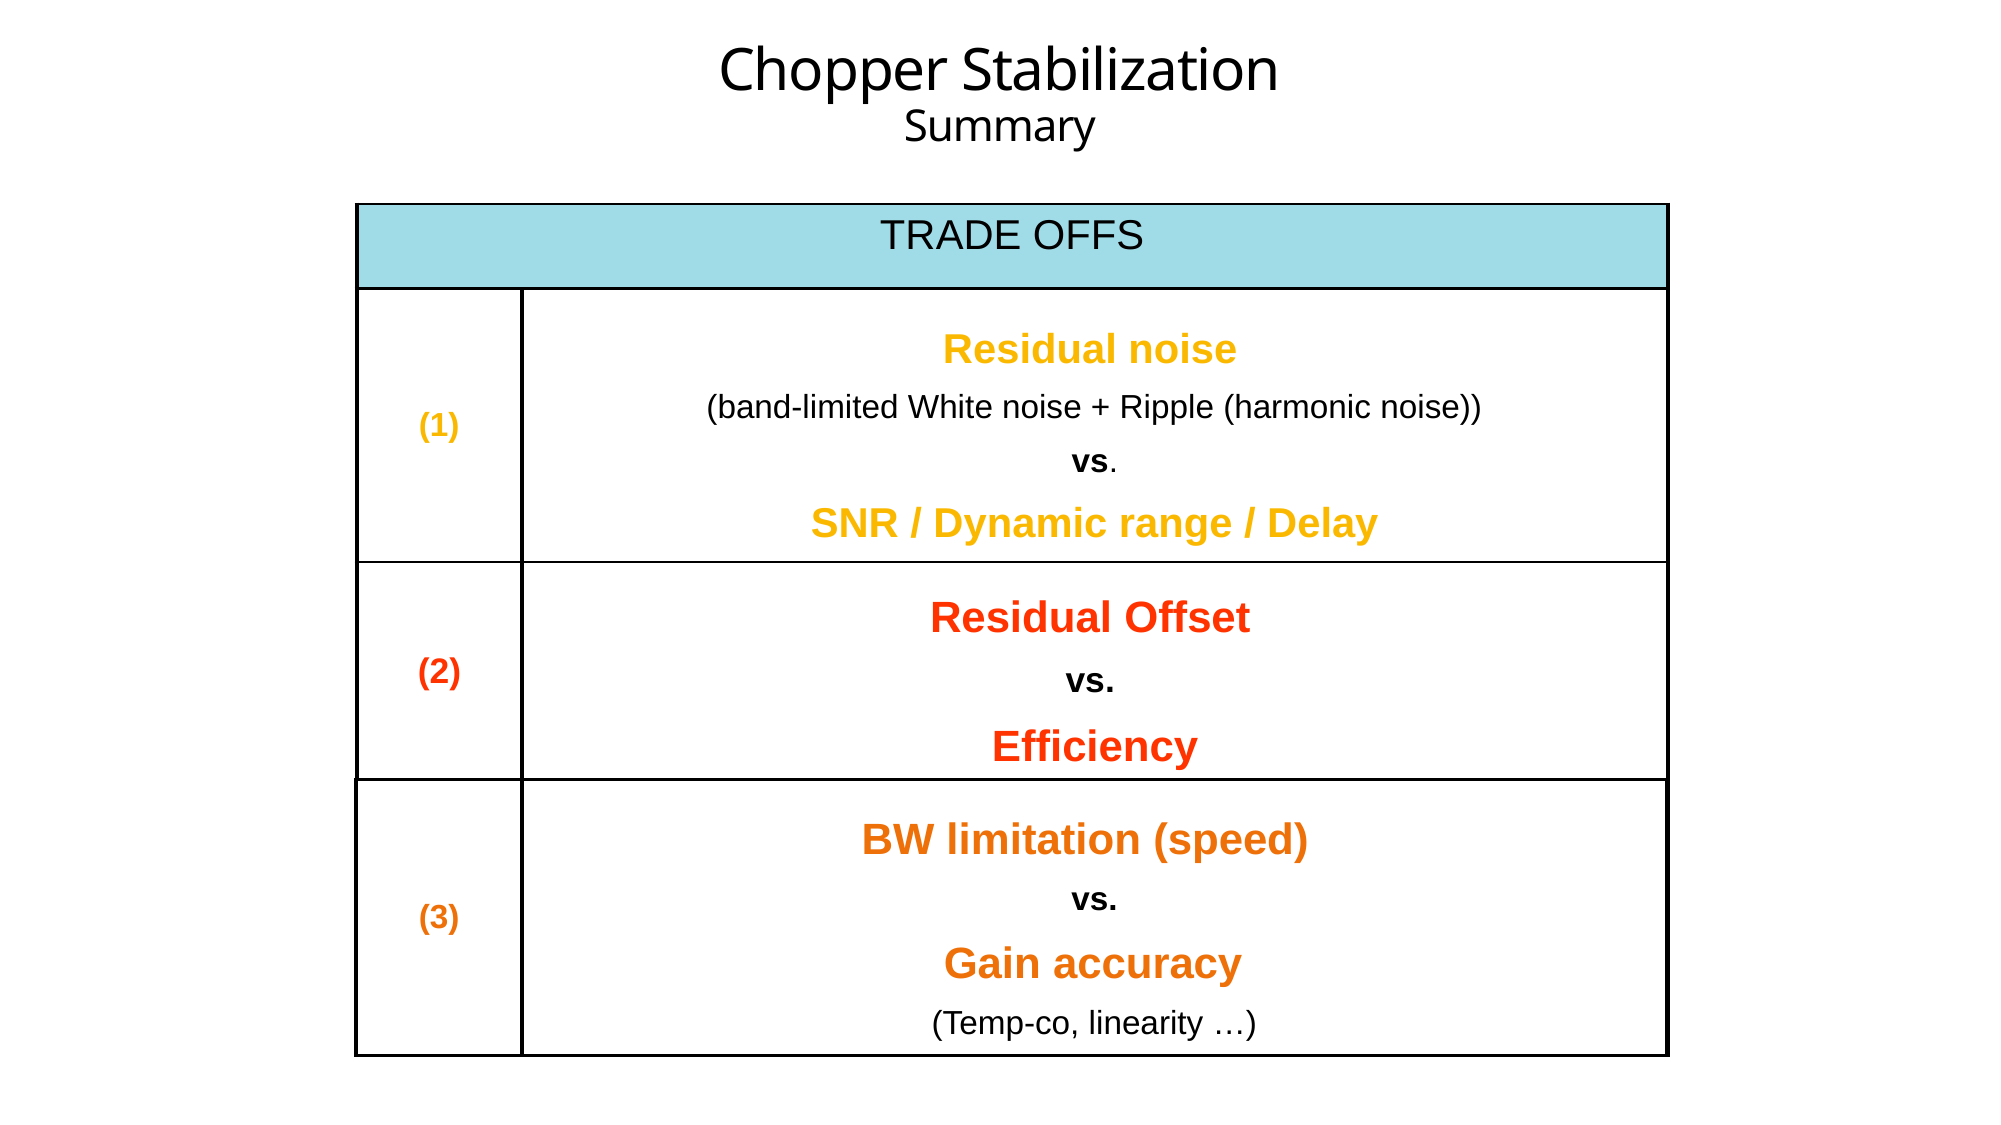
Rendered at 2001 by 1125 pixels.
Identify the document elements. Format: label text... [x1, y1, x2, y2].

title Chopper Stabilization Summary [89, 32, 1911, 159]
table_header TRADE OFFS [359, 205, 1666, 287]
table_header Residual Offset vs. Efficiency [524, 563, 1666, 778]
table_cell Residual noise (band-limited White noise + Ripple (harmonic noise)) vs. SNR / Dynamic range / Delay [524, 290, 1666, 561]
table_header (2) [359, 563, 520, 778]
table_cell (1) [359, 290, 520, 561]
table_header BW limitation (speed) vs. Gain accuracy (Temp-co, linearity …) [524, 780, 1665, 1054]
table_header (3) [358, 780, 520, 1054]
